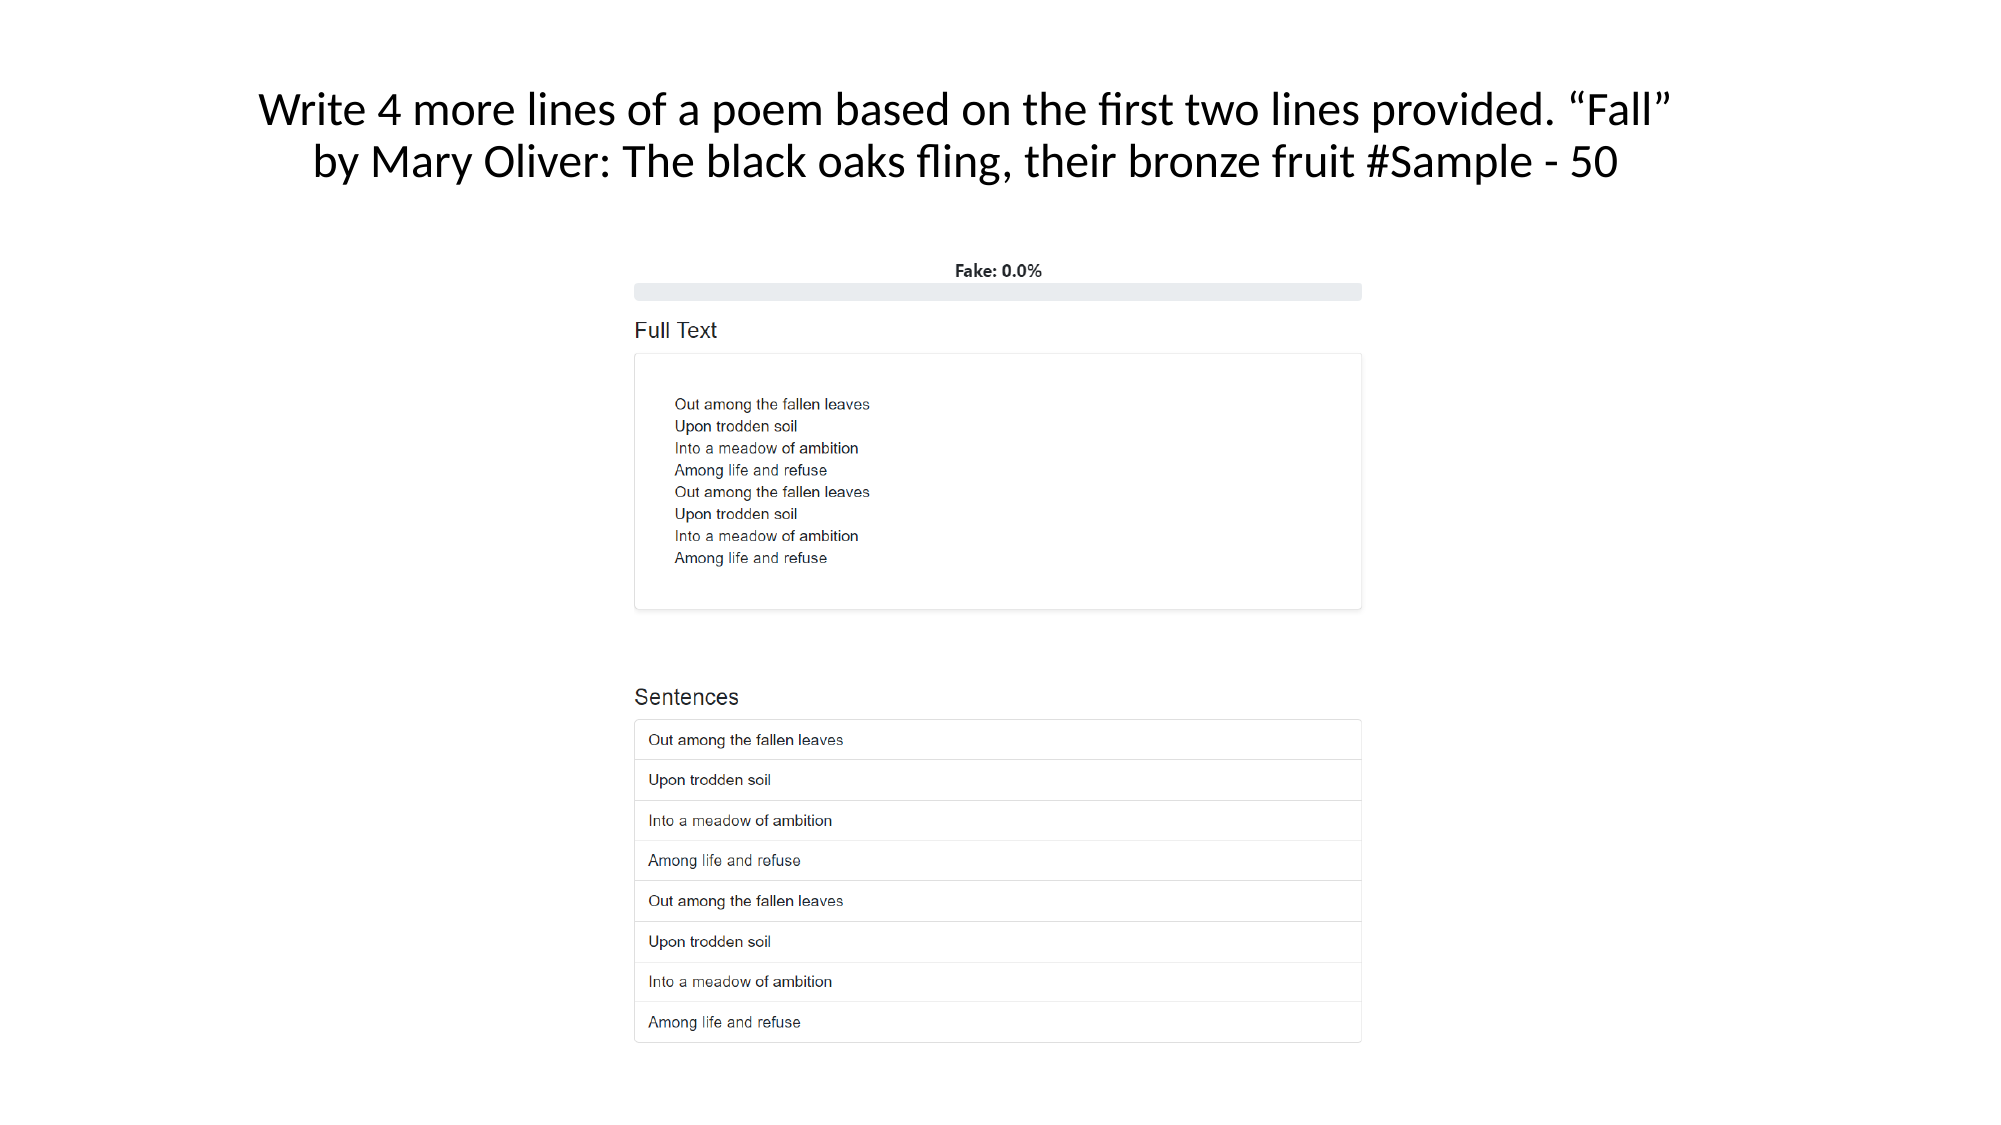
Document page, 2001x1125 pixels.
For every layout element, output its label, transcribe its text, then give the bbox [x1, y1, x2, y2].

subtitle Write 4 more lines of a poem based on the first two lines provided. “Fall” by Mary Oliver: The black oaks fling, their bronze fruit #Sample - 50 [216, 76, 1717, 210]
picture [634, 249, 1366, 1049]
